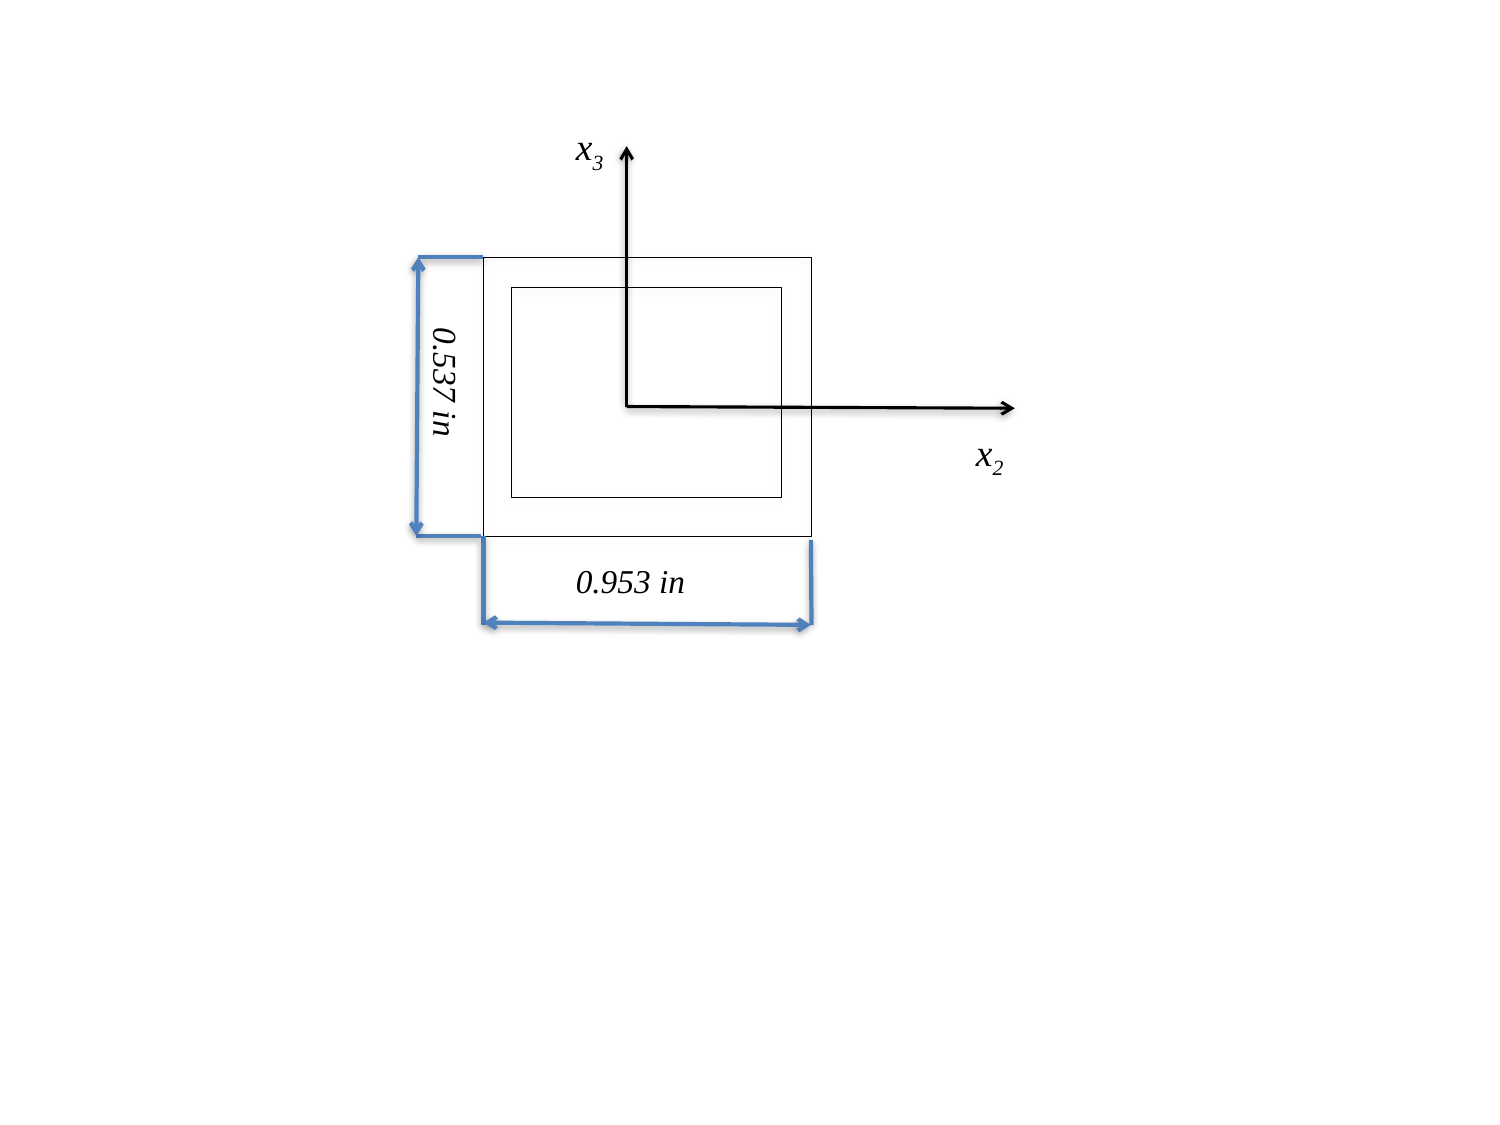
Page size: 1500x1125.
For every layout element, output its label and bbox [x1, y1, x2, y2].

text_box [416, 115, 1042, 626]
